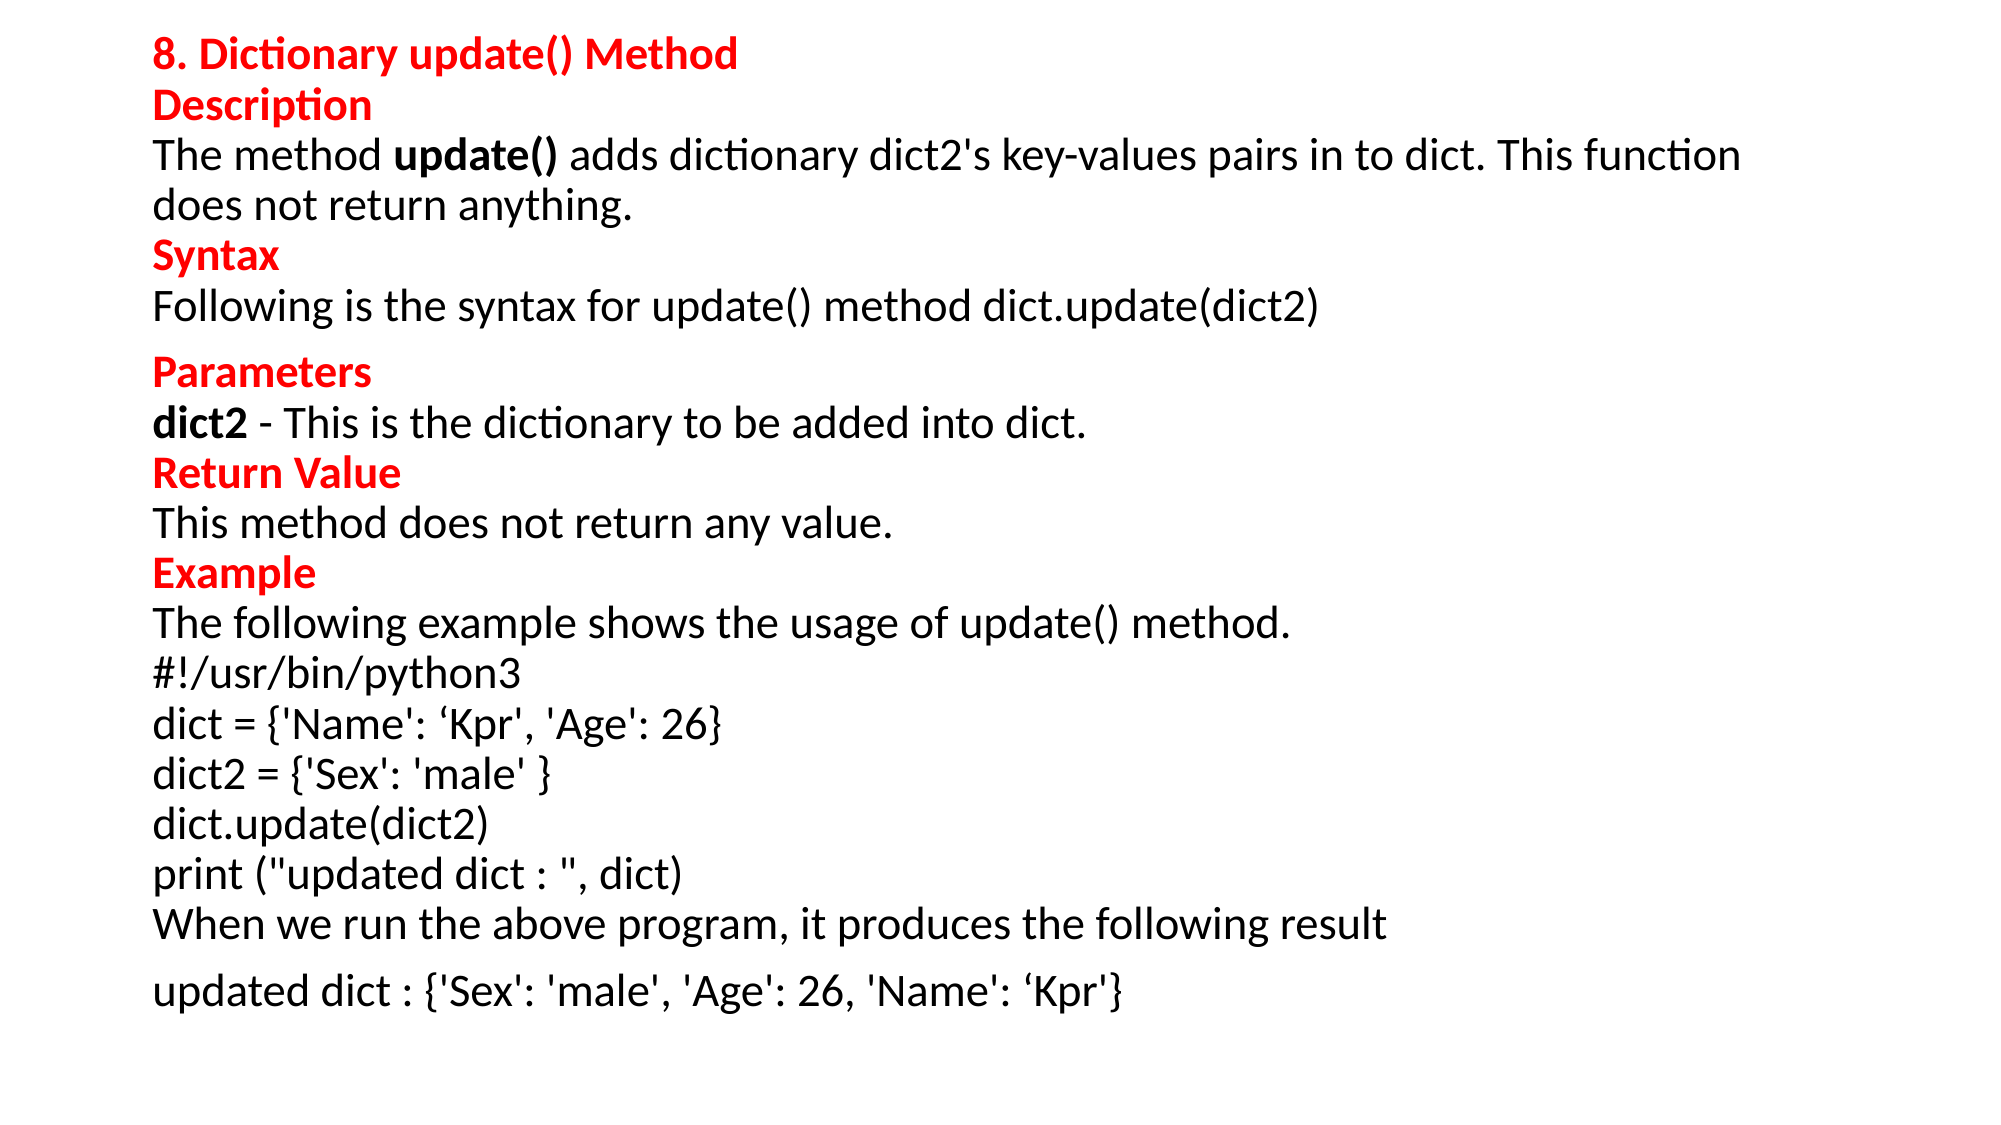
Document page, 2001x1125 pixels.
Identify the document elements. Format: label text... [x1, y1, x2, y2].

list 8. Dictionary update() Method Description The method update() adds dictionary dict2's key-values pairs in to dict. This function does not return anything. Syntax Following is the syntax for update() method dict.update(dict2) Parameters dict2 - This is the dictionary to be added into dict. Return Value This method does not return any value. Example The following example shows the usage of update() method. #!/usr/bin/python3 dict = {'Name': ‘Kpr', 'Age': 26} dict2 = {'Sex': 'male' } dict.update(dict2) print ("updated dict : ", dict) When we run the above program, it produces the following result updated dict : {'Sex': 'male', 'Age': 26, 'Name': ‘Kpr'} [137, 22, 1863, 1125]
